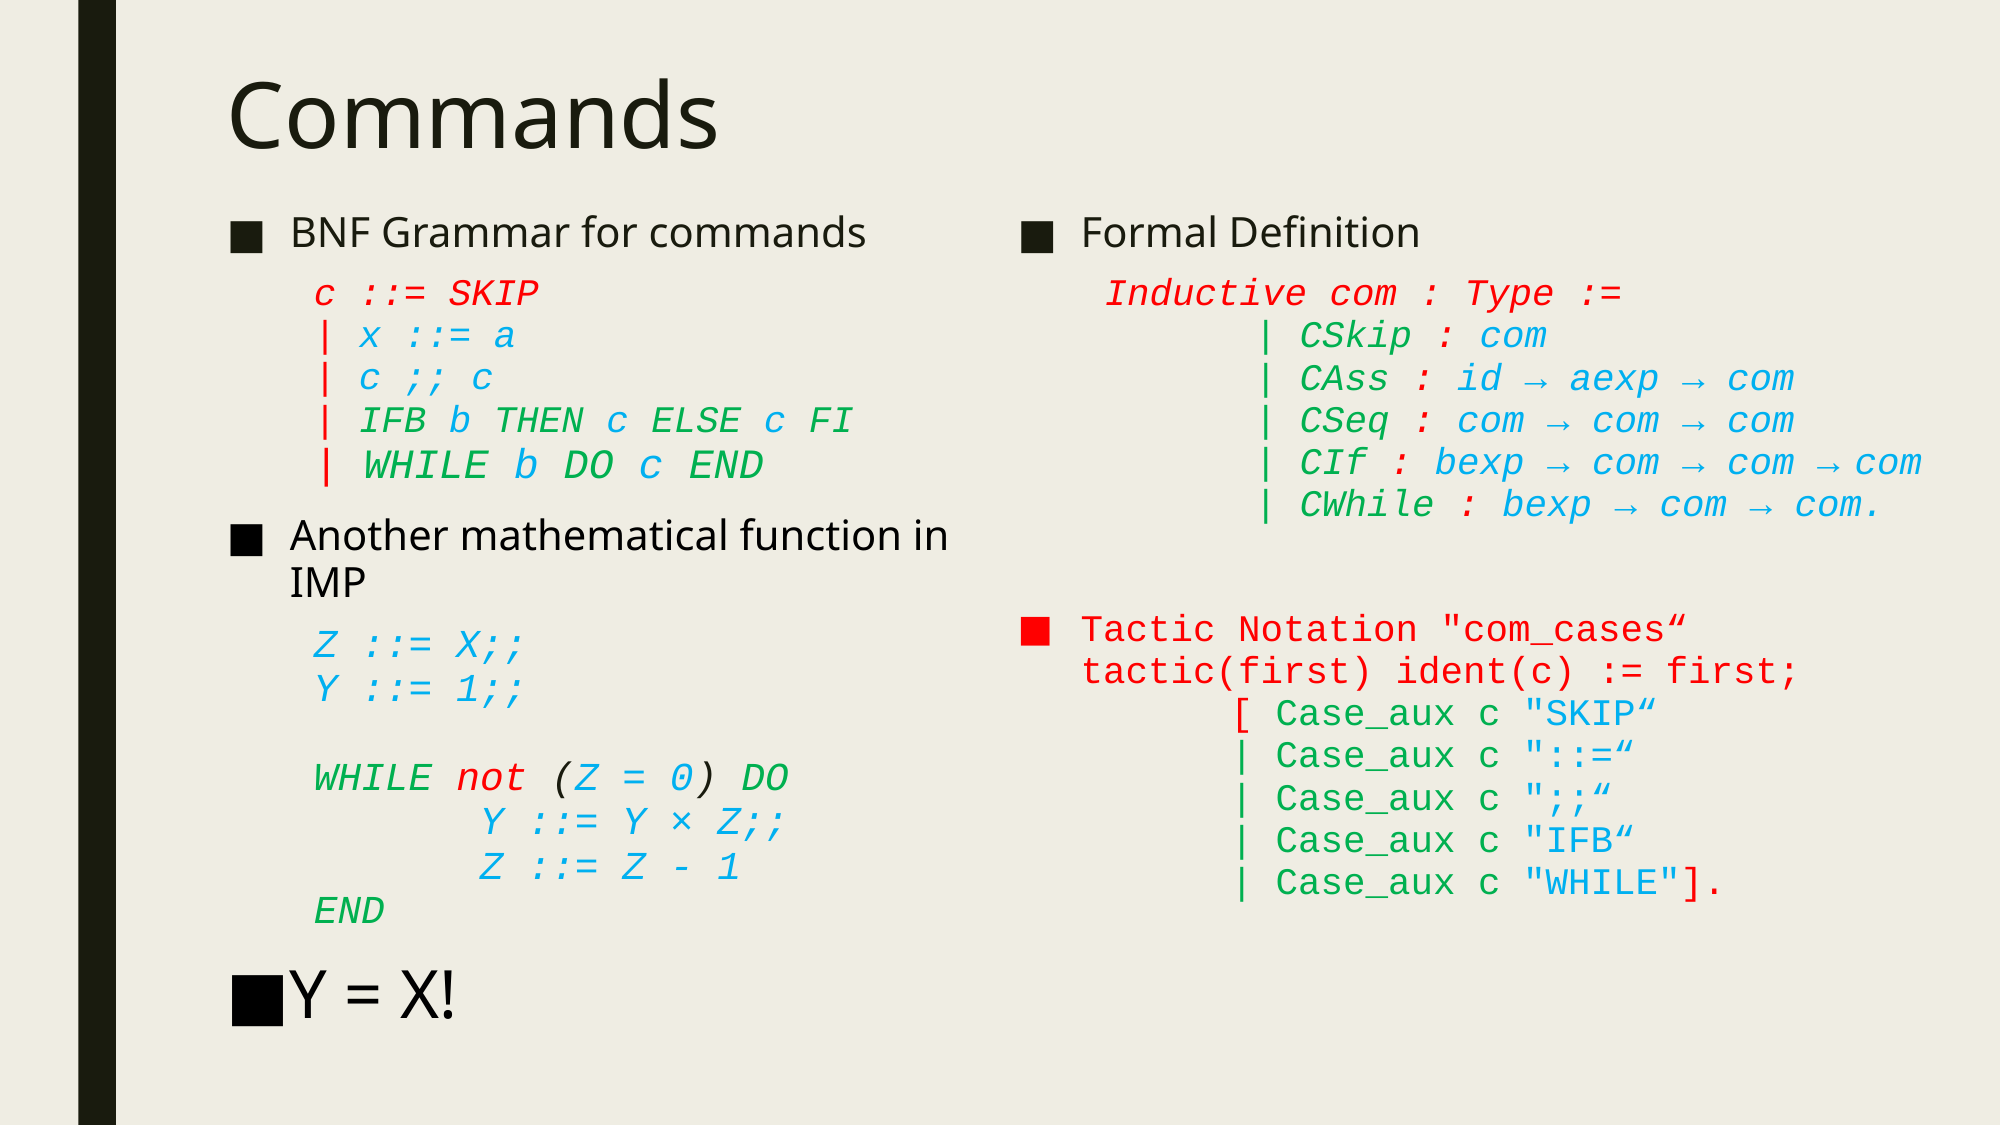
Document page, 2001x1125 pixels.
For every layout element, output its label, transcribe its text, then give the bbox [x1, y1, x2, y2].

title Commands [211, 63, 983, 201]
text_box BNF Grammar for commands c ::= SKIP | x ::= a | c ;; c | IFB b THEN c ELSE c FI | WHILE b DO c END Another mathematical function in IMP Z ::= X;; Y ::= 1;; WHILE not (Z = 0) DO Y ::= Y × Z;; Z ::= Z - 1 END Y = X! [211, 202, 997, 1075]
list Formal Definition Inductive com : Type := | CSkip : com | CAss : id → aexp → com | CSeq : com → com → com | CIf : bexp → com → com → com | CWhile : bexp → com → com. Tactic Notation "com_cases“ tactic(first) ident(c) := first; [ Case_aux c "SKIP“ | Case_aux c "::=“ | Case_aux c ";;“ | Case_aux c "IFB“ | Case_aux c "WHILE"]. [1002, 202, 1973, 1075]
